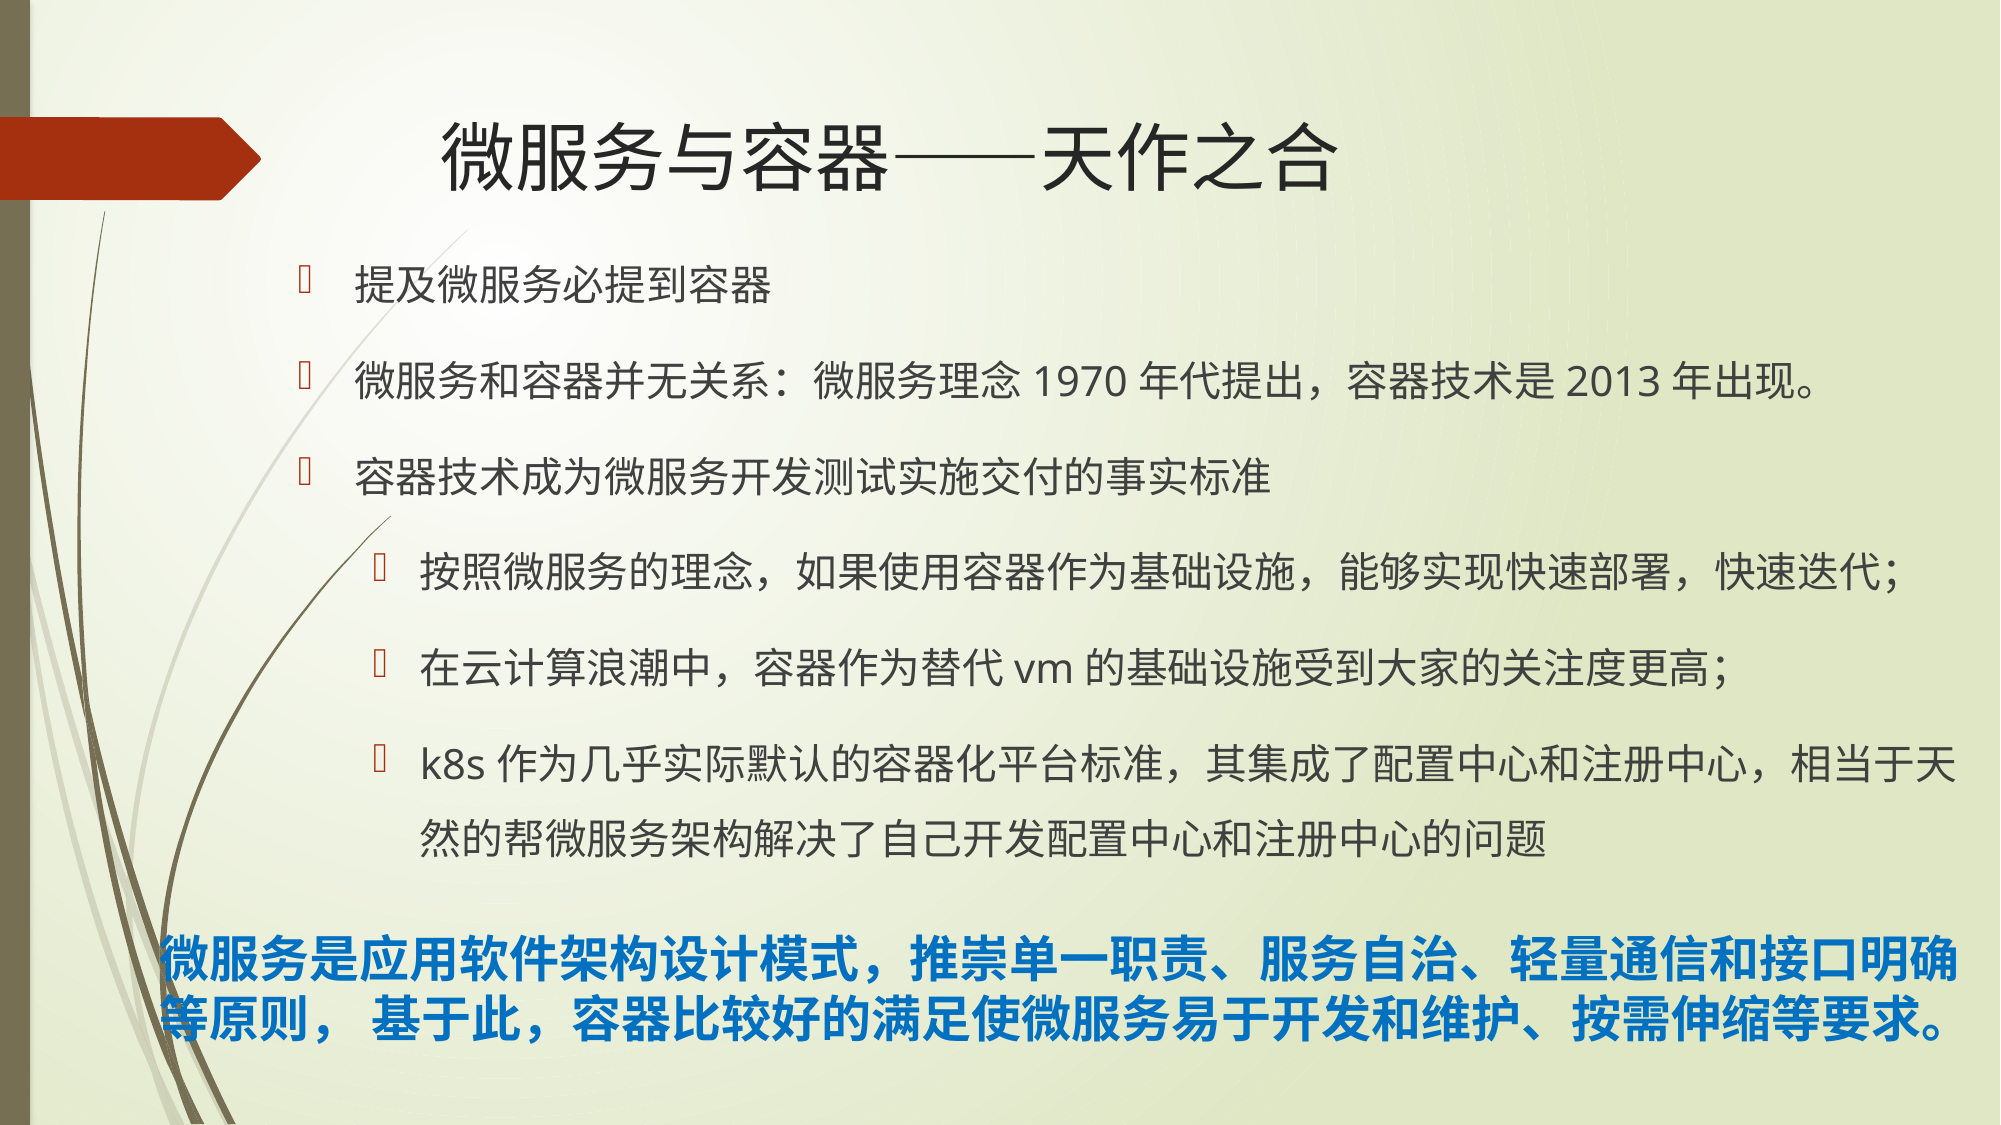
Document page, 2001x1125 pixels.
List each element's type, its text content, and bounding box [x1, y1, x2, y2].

text_box 微服务是应用软件架构设计模式，推崇单一职责、服务自治、轻量通信和接口明确等原则， 基于此，容器比较好的满足使微服务易于开发和维护、按需伸缩等要求。 [145, 919, 2000, 1055]
list 提及微服务必提到容器 微服务和容器并无关系：微服务理念1970年代提出，容器技术是2013年出现。 容器技术成为微服务开发测试实施交付的事实标准 按照微服务的理念，如果使用容器作为基础设施，能够实现快速部署，快速迭代； 在云计算浪潮中，容器作为替代vm的基础设施受到大家的关注度更高； k8s作为几乎实际默认的容器化平台标准，其集成了配置中心和注册中心，相当于天然的帮微服务架构解决了自己开发配置中心和注册中心的问题 [282, 226, 2000, 865]
title 微服务与容器——天作之合 [425, 102, 1888, 226]
